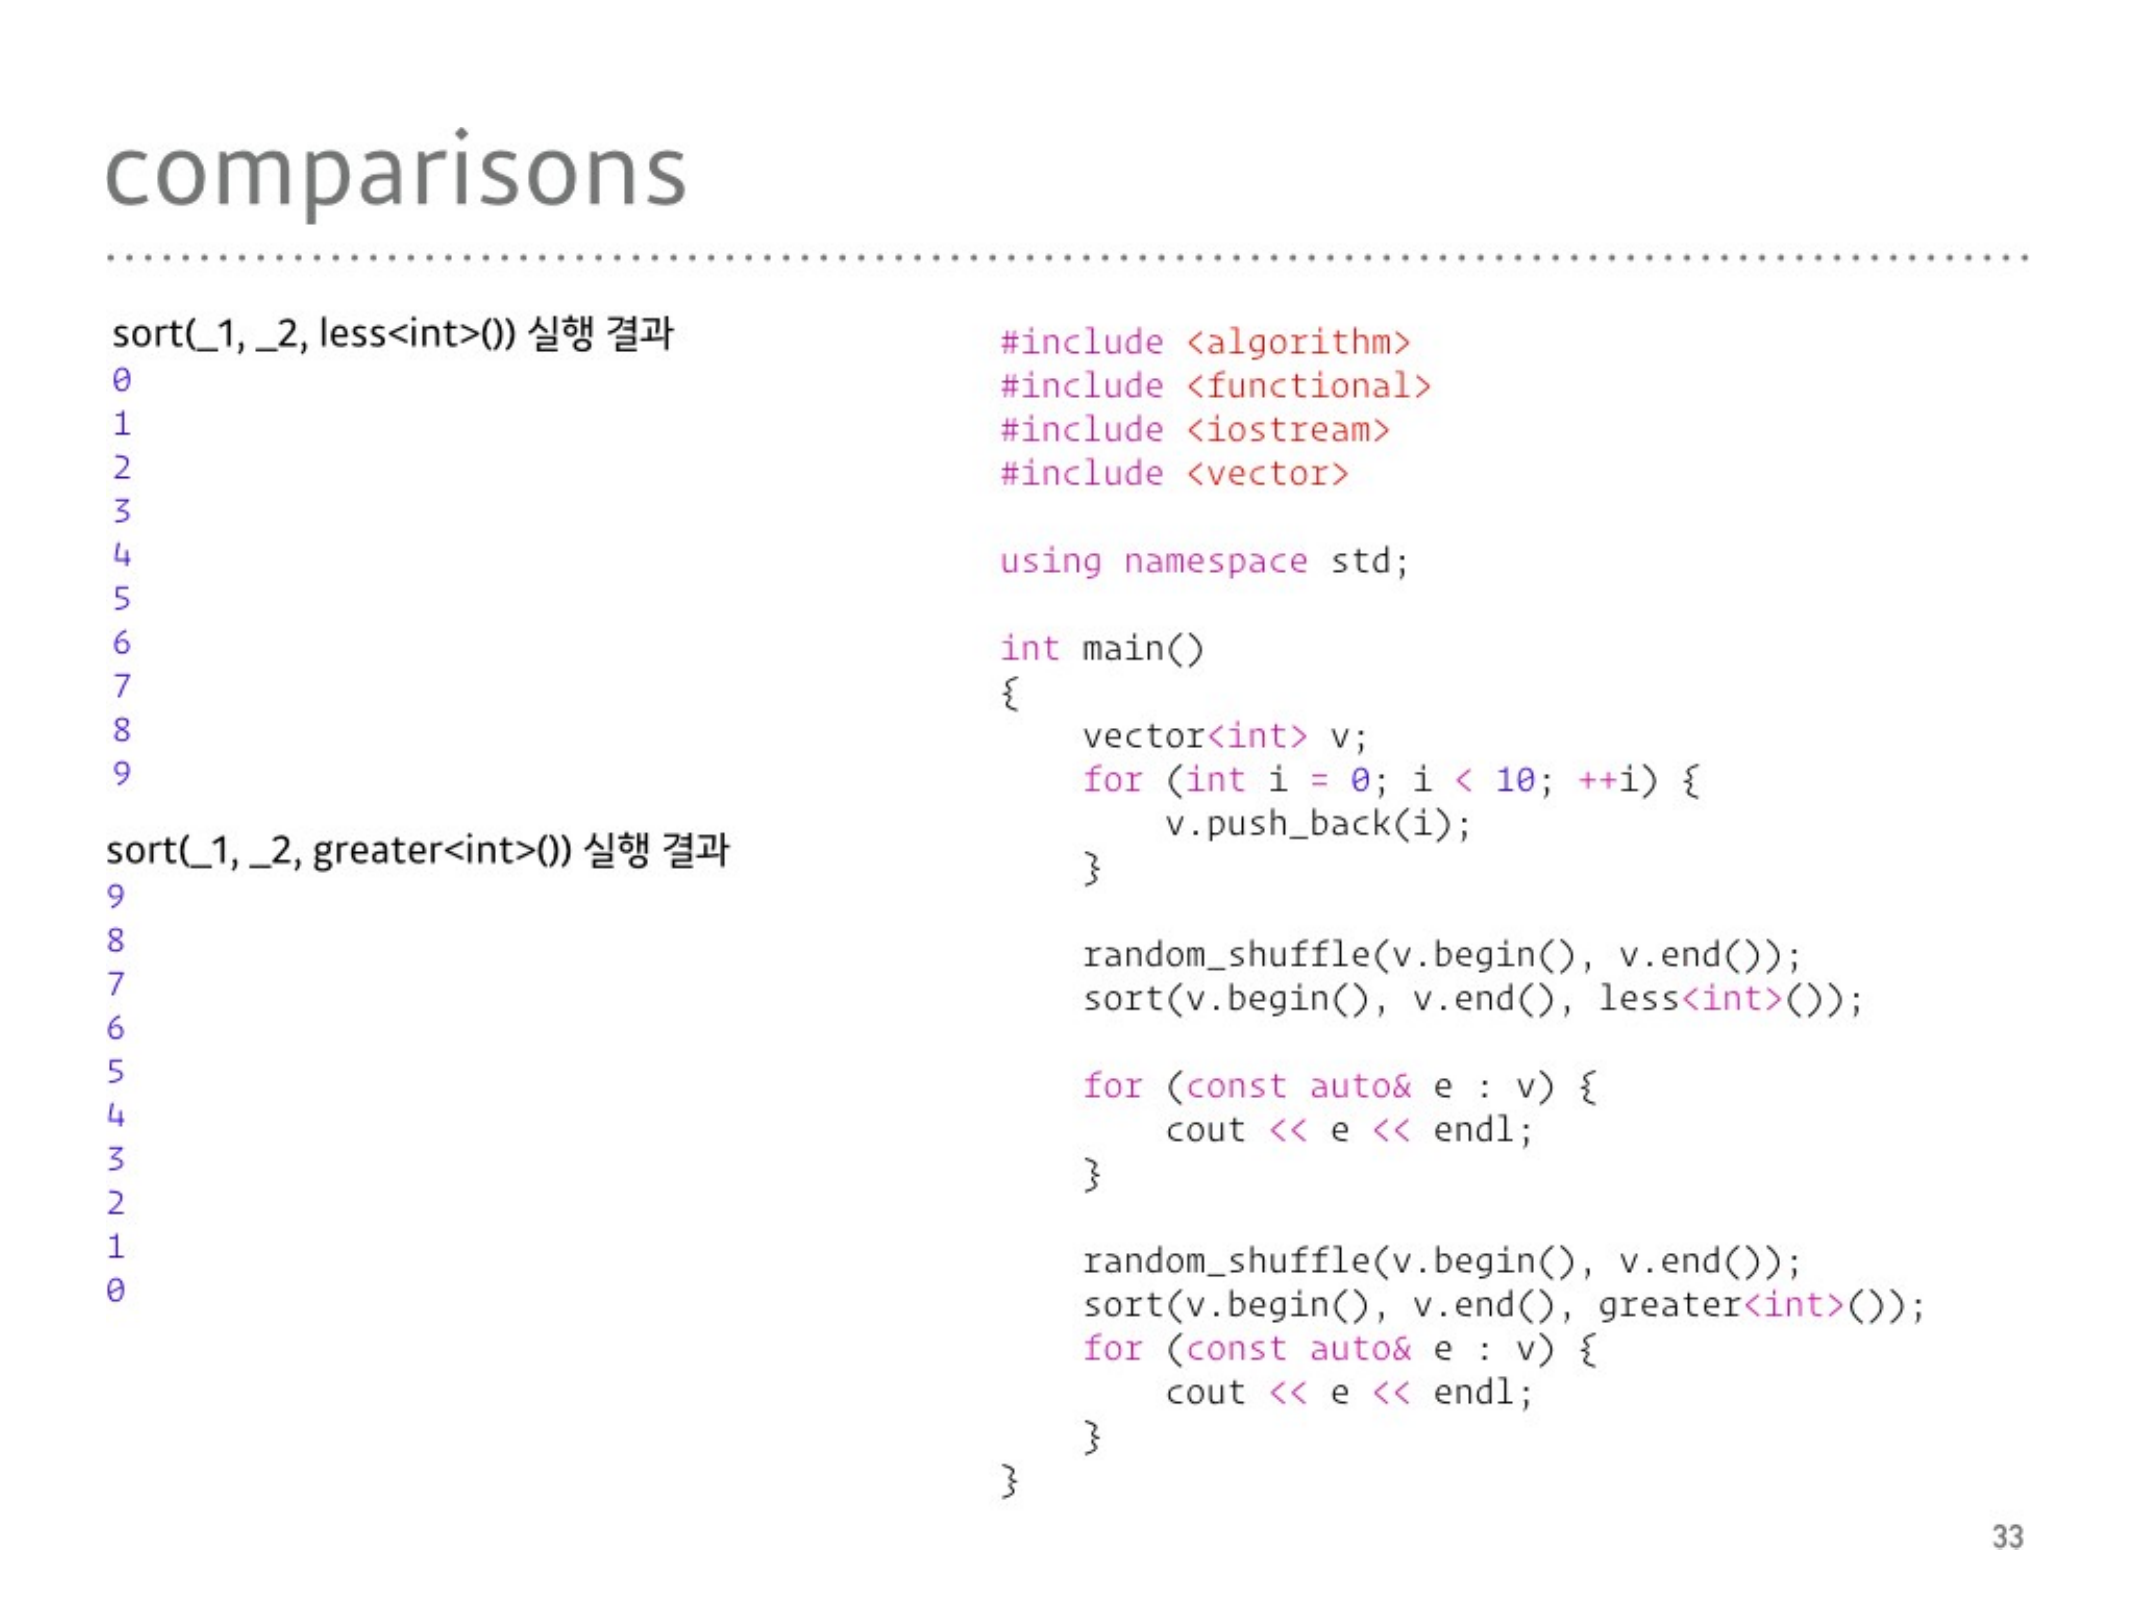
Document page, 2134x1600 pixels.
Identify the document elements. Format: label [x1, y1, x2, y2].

text_box [106, 127, 2030, 1550]
